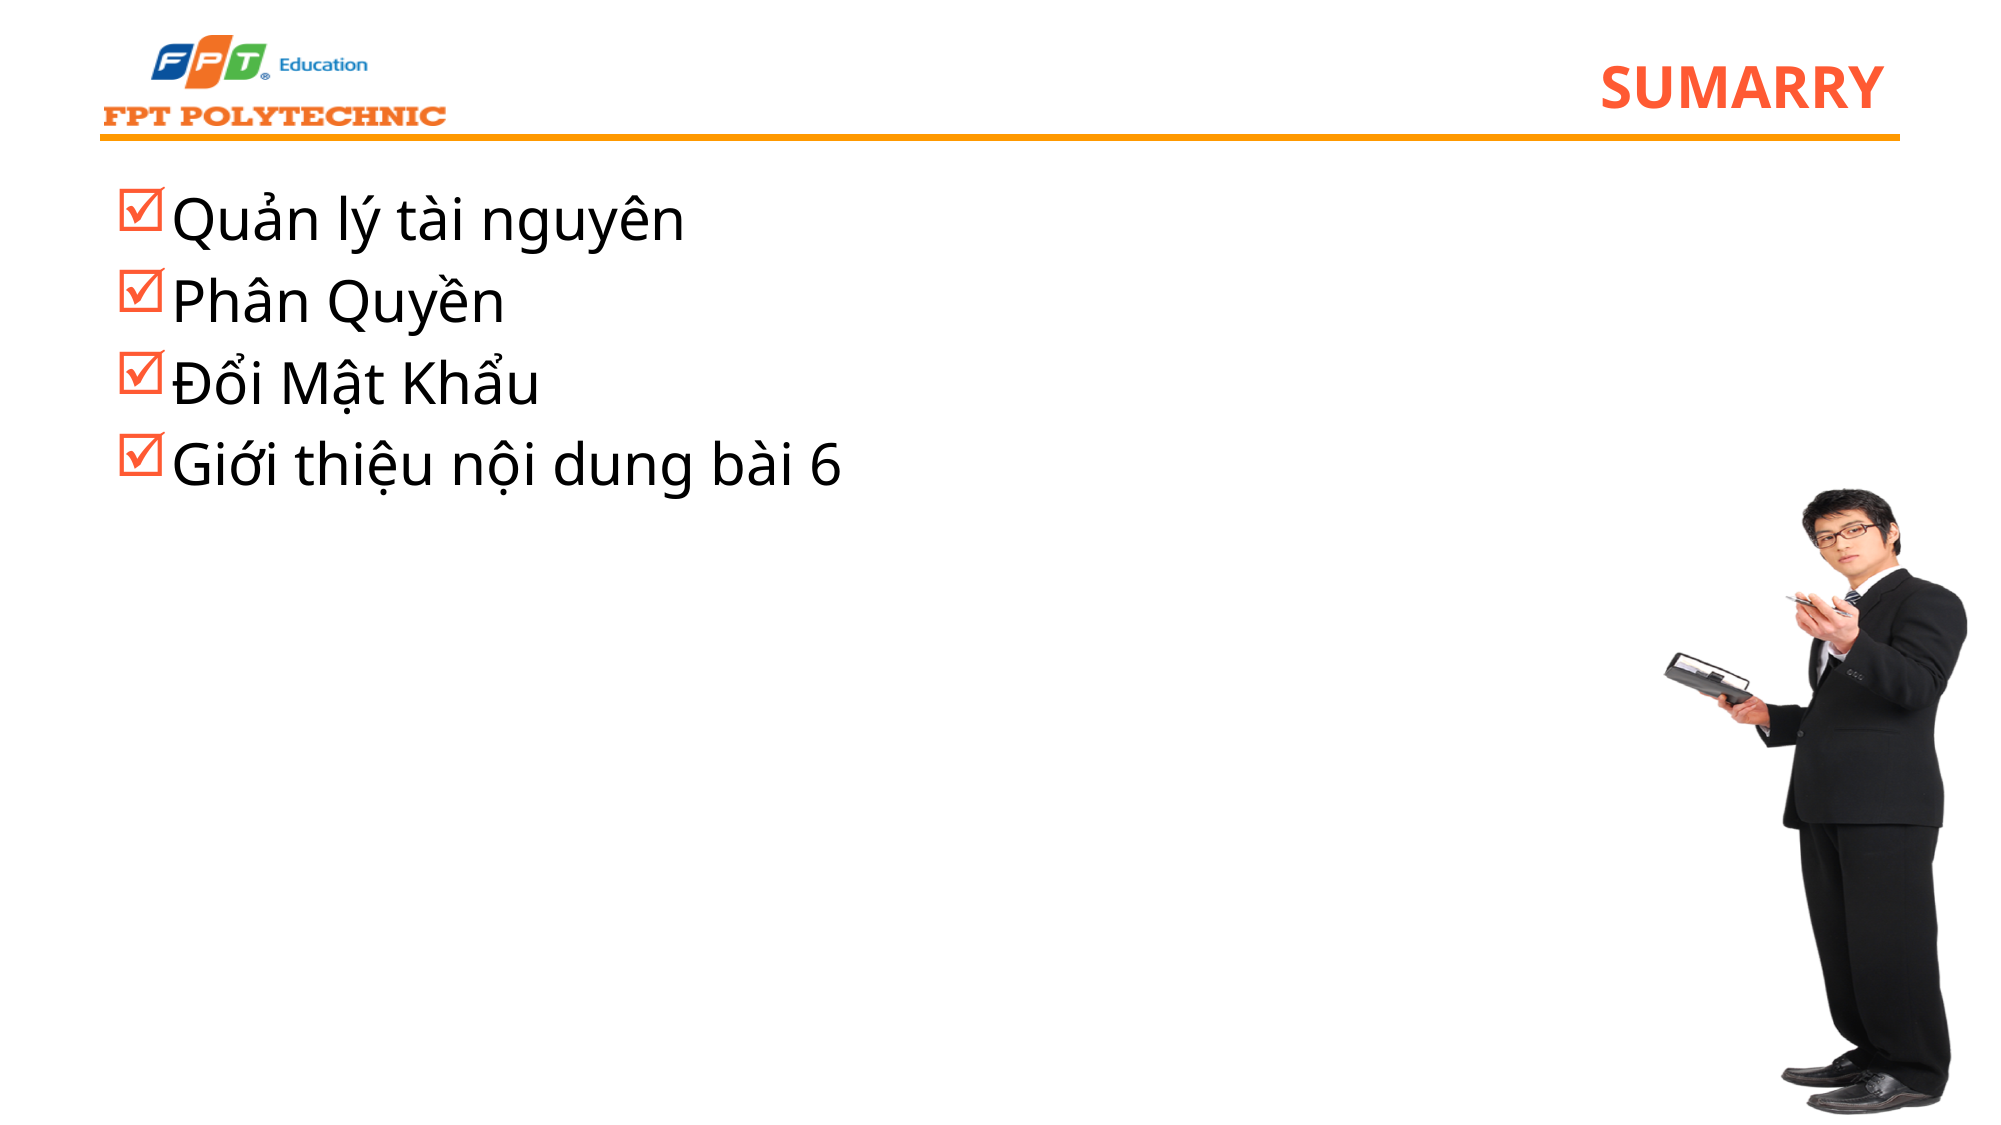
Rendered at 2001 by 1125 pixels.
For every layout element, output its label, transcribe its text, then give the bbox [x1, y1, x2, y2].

picture [1633, 488, 2000, 1125]
title Sumarry [450, 45, 1900, 125]
list Quản lý tài nguyên Phân Quyền Đổi Mật Khẩu Giới thiệu nội dung bài 6 [99, 174, 1900, 1038]
picture [104, 35, 450, 126]
